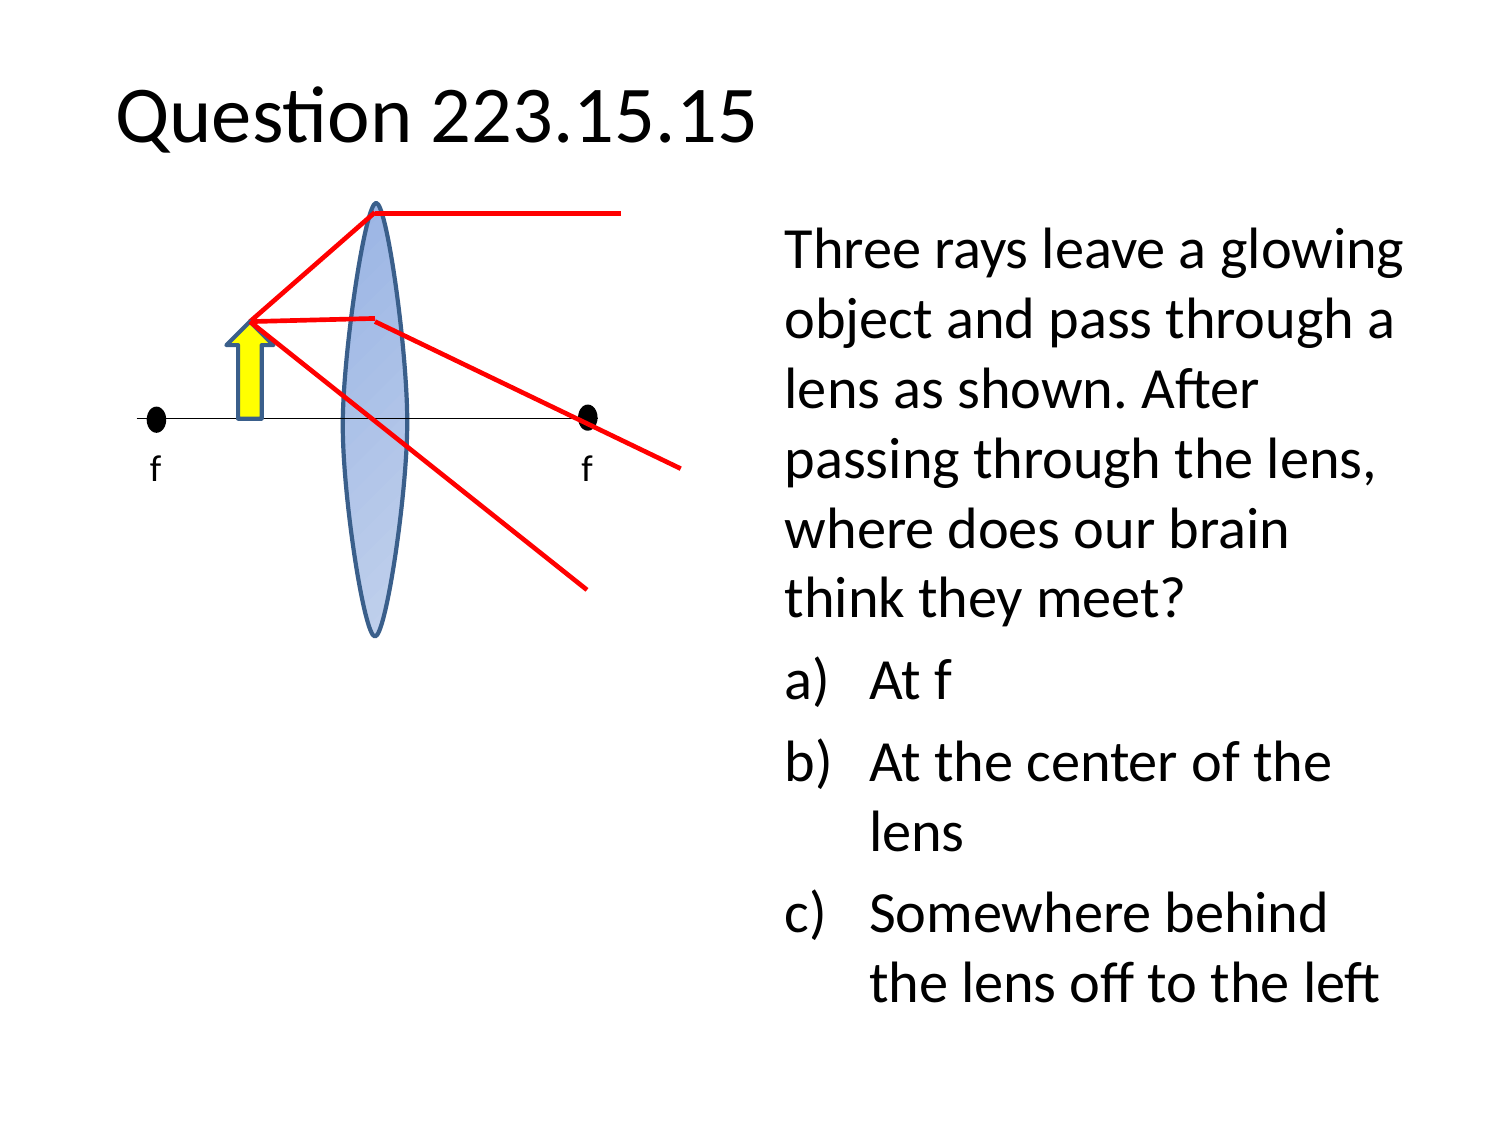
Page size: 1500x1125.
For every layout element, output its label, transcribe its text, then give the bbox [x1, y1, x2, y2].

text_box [134, 202, 609, 637]
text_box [374, 321, 681, 469]
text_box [249, 328, 588, 591]
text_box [251, 318, 376, 322]
title Question 223.15.15 [61, 16, 814, 204]
list Three rays leave a glowing object and pass through a lens as shown. After passing through the lens, where does our brain think they meet? At f At the center of the lens Somewhere behind the lens off to the left [769, 202, 1433, 611]
